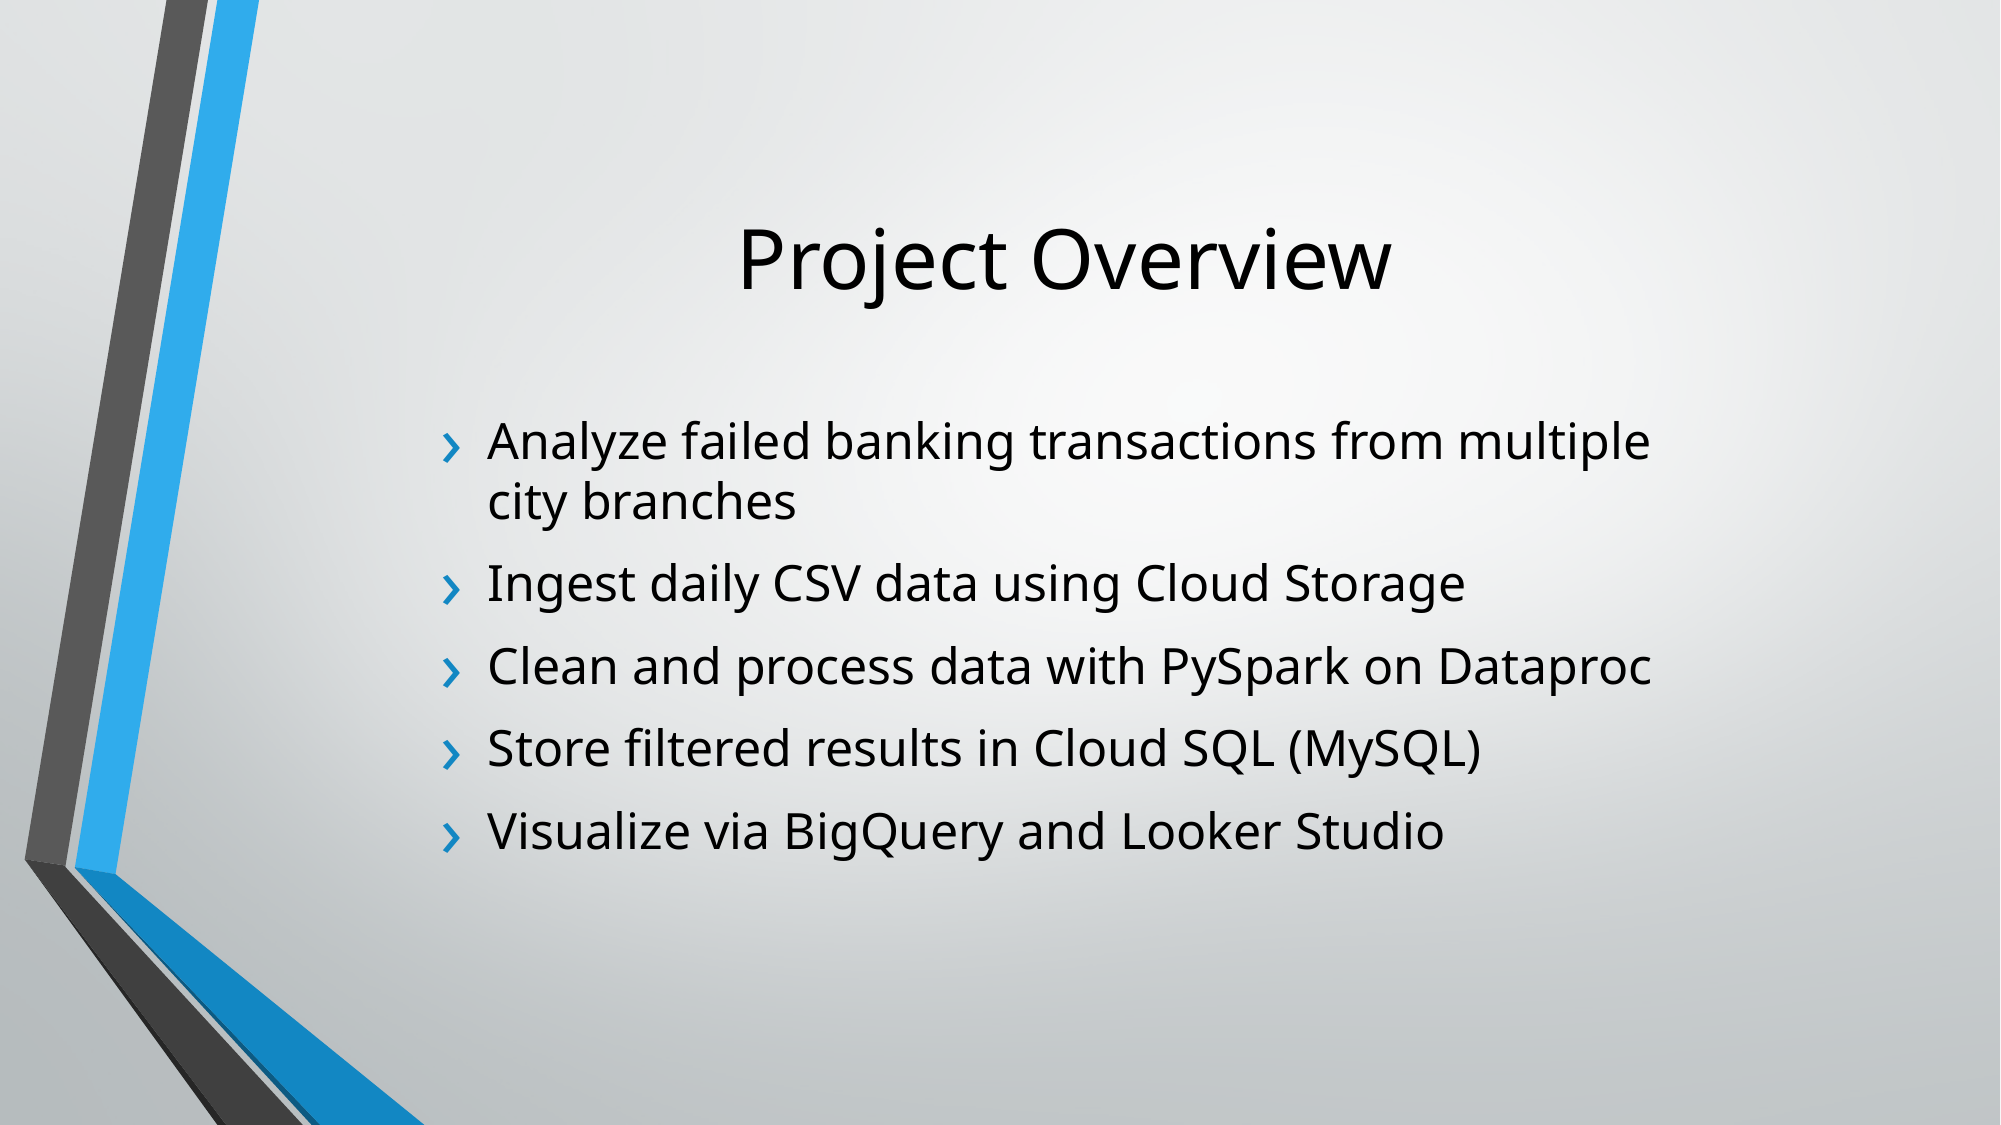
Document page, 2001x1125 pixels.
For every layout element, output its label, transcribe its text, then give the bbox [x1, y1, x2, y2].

list Analyze failed banking transactions from multiple city branches Ingest daily CSV data using Cloud Storage Clean and process data with PySpark on Dataproc Store filtered results in Cloud SQL (MySQL) Visualize via BigQuery and Looker Studio [425, 360, 1690, 908]
title Project Overview [243, 112, 1887, 400]
